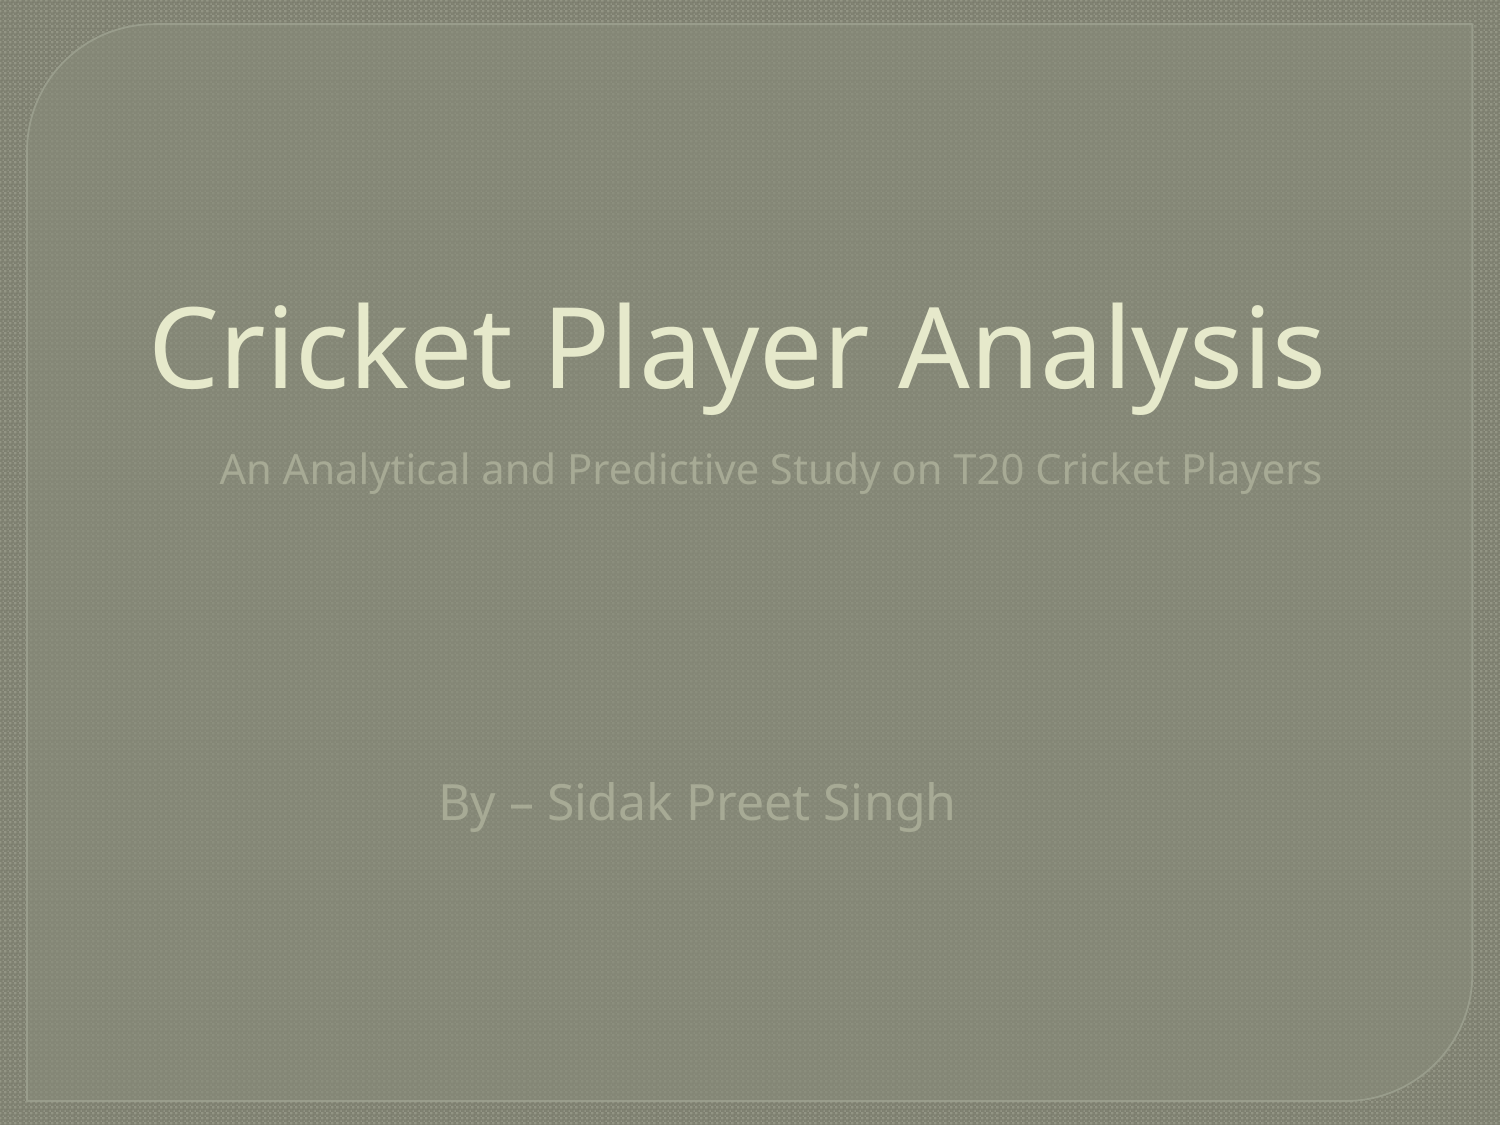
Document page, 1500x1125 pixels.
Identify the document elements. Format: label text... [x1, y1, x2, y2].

title Cricket Player Analysis [125, 260, 1415, 428]
text_box By – Sidak Preet Singh [340, 763, 1056, 838]
subtitle An Analytical and Predictive Study on T20 Cricket Players [204, 427, 1340, 567]
